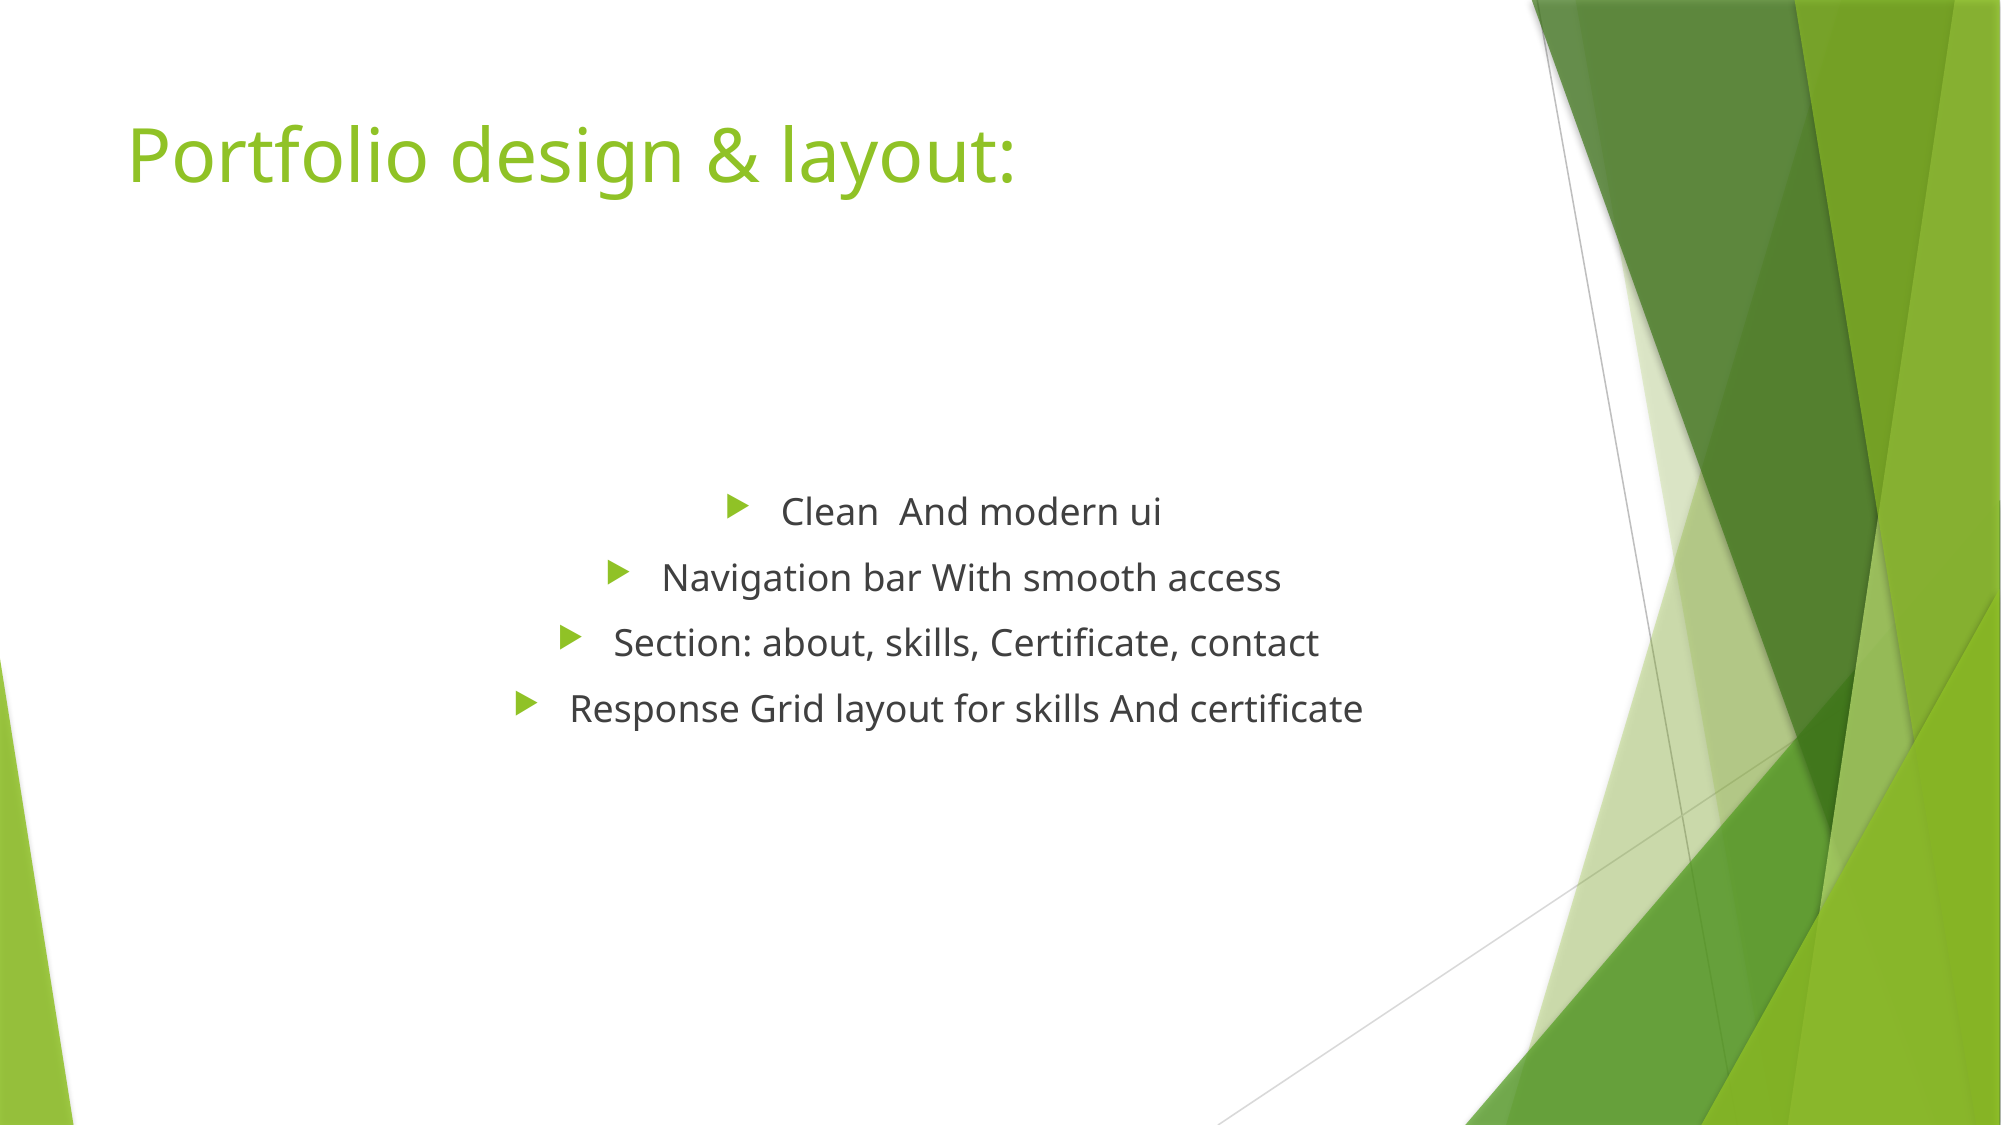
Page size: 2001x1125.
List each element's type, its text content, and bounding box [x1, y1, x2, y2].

title Portfolio design & layout: [111, 99, 1522, 317]
list Clean And modern ui Navigation bar With smooth access Section: about, skills, Certificate, contact Response Grid layout for skills And certificate [93, 328, 1794, 890]
